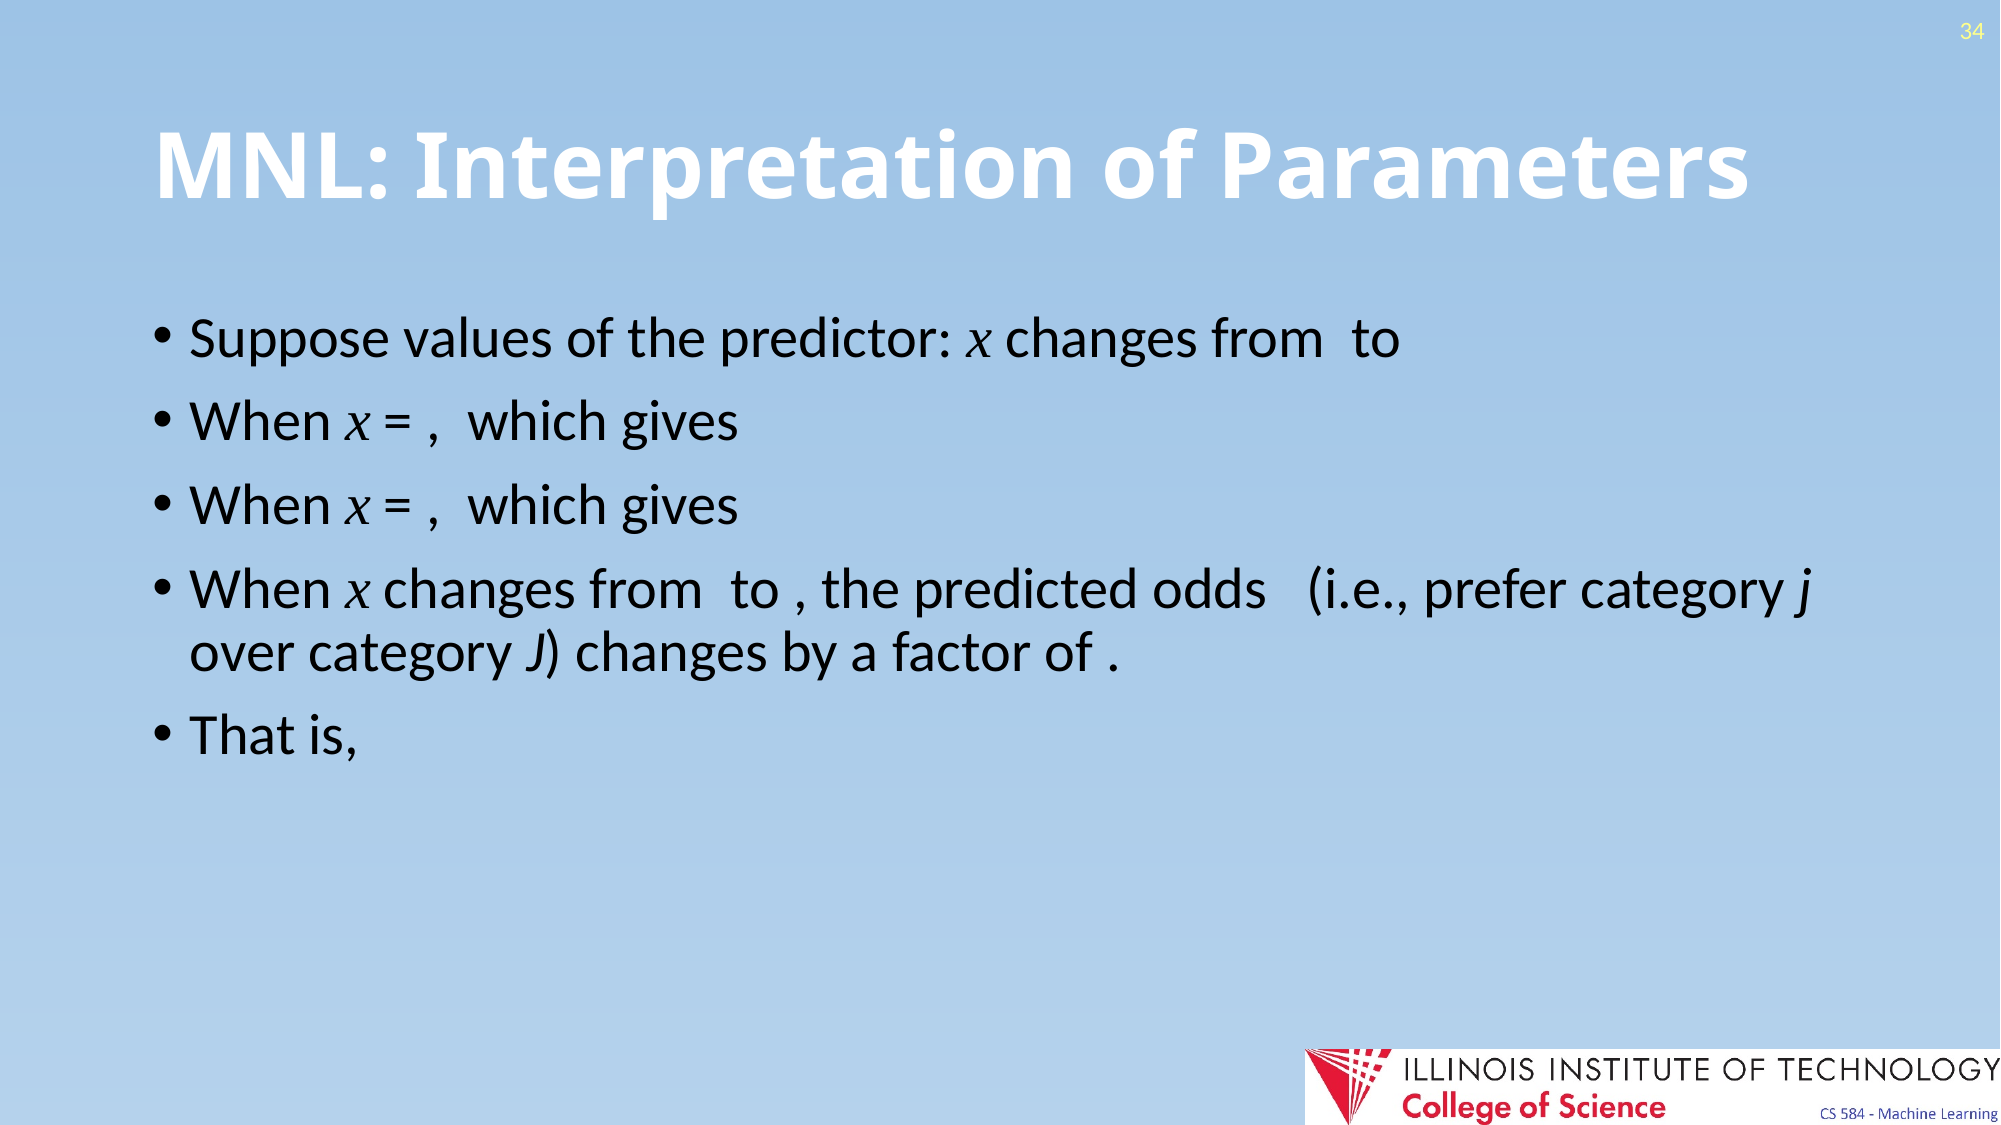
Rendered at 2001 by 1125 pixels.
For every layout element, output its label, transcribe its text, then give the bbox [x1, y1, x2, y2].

slide_number 34 [1550, 0, 2000, 60]
title MNL: Interpretation of Parameters [137, 59, 1863, 278]
picture [1305, 1049, 2000, 1125]
